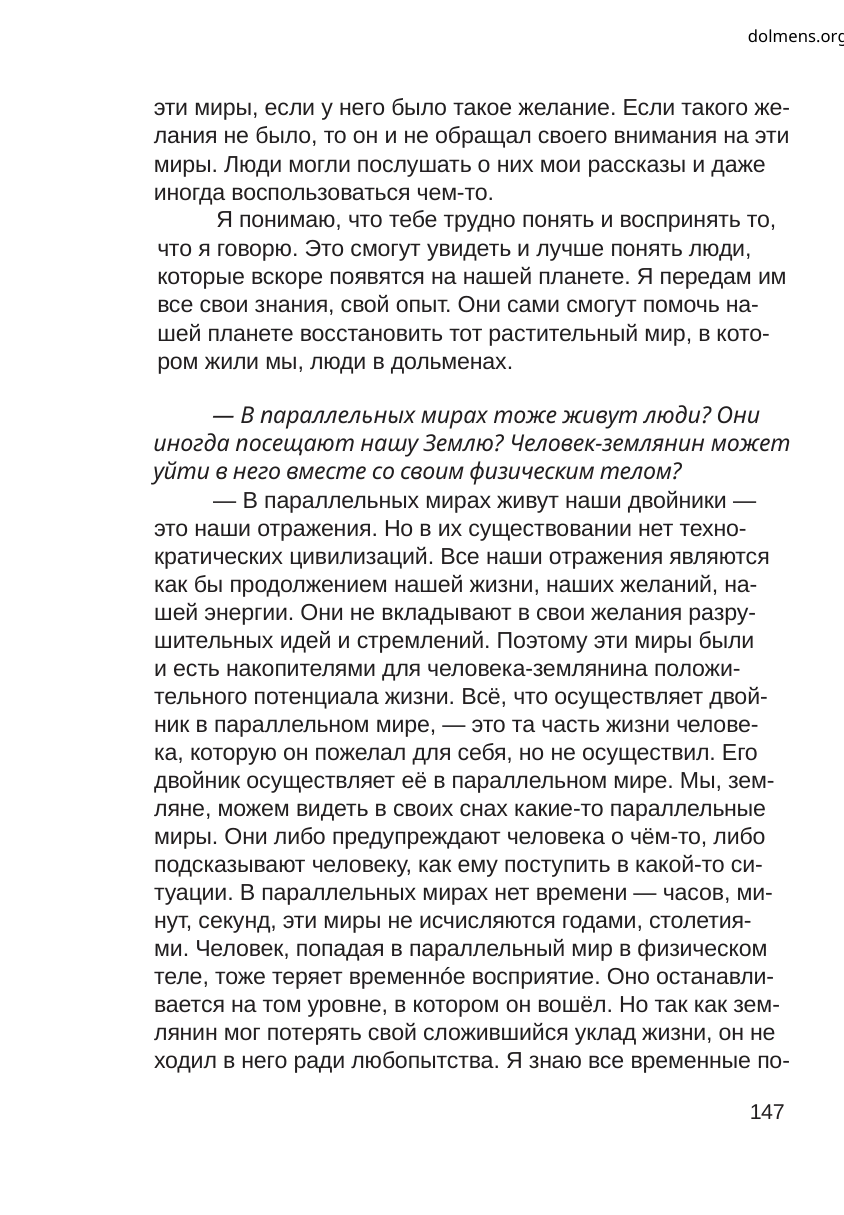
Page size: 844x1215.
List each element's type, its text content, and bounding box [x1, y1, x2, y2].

text_box Я понимаю, что тебе трудно понять и воспринять то, что я говорю. Это смогут увидеть и лучше понять люди, которые вскоре появятся на нашей планете. Я передам им все свои знания, свой опыт. Они сами смогут помочь на- шей планете восстановить тот растительный мир, в кото- ром жили мы, люди в дольменах. [157, 204, 787, 399]
text_box — В параллельных мирах живут наши двойники — это наши отражения. Но в их существовании нет техно- кратических цивилизаций. Все наши отражения являются как бы продолжением нашей жизни, наших желаний, на- шей энергии. Они не вкладывают в свои желания разру- шительных идей и стремлений. Поэтому эти миры были и есть накопителями для человека-землянина положи- тельного потенциала жизни. Всё, что осуществляет двой- ник в параллельном мире, — это та часть жизни челове- ка, которую он пожелал для себя, но не осуществил. Его двойник осуществляет её в параллельном мире. Мы, зем- ляне, можем видеть в своих снах какие-то параллельные миры. Они либо предупреждают человека о чём-то, либо подсказывают человеку, как ему поступить в какой-то си- туации. В параллельных мирах нет времени — часов, ми- нут, секунд, эти миры не исчисляются годами, столетия- ми. Человек, попадая в параллельный мир в физическом теле, тоже теряет временнóе восприятие. Оно останавли- вается на том уровне, в котором он вошёл. Но так как зем- лянин мог потерять свой сложившийся уклад жизни, он не ходил в него ради любопытства. Я знаю все временные по- [154, 485, 790, 1102]
text_box 147 [749, 1097, 786, 1151]
text_box dolmens.org [747, 27, 844, 66]
text_box — В параллельных мирах тоже живут люди? Они иногда посещают нашу Землю? Человек-землянин может уйти в него вместе со своим физическим телом? [153, 399, 791, 513]
text_box эти миры, если у него было такое желание. Если такого же- лания не было, то он и не обращал своего внимания на эти миры. Люди могли послушать о них мои рассказы и даже иногда воспользоваться чем-то. [153, 91, 790, 234]
